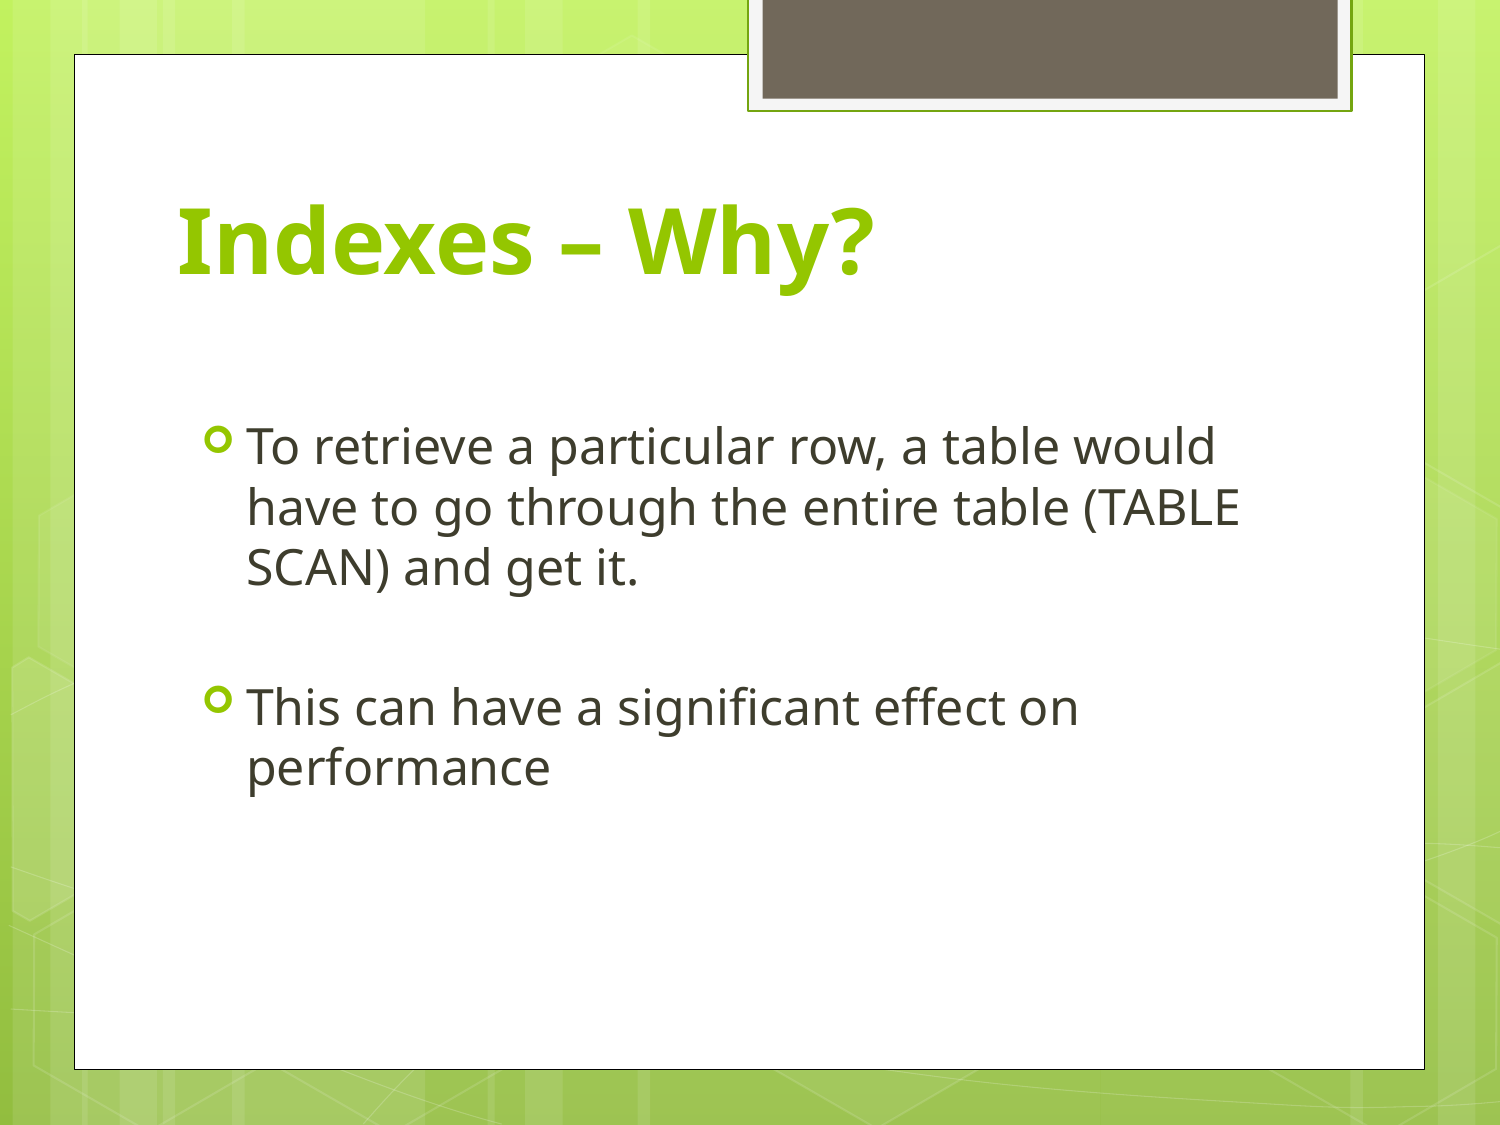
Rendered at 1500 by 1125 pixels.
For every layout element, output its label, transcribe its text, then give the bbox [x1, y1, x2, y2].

title Indexes – Why? [162, 112, 1315, 300]
list To retrieve a particular row, a table would have to go through the entire table (TABLE SCAN) and get it. This can have a significant effect on performance [174, 337, 1287, 988]
